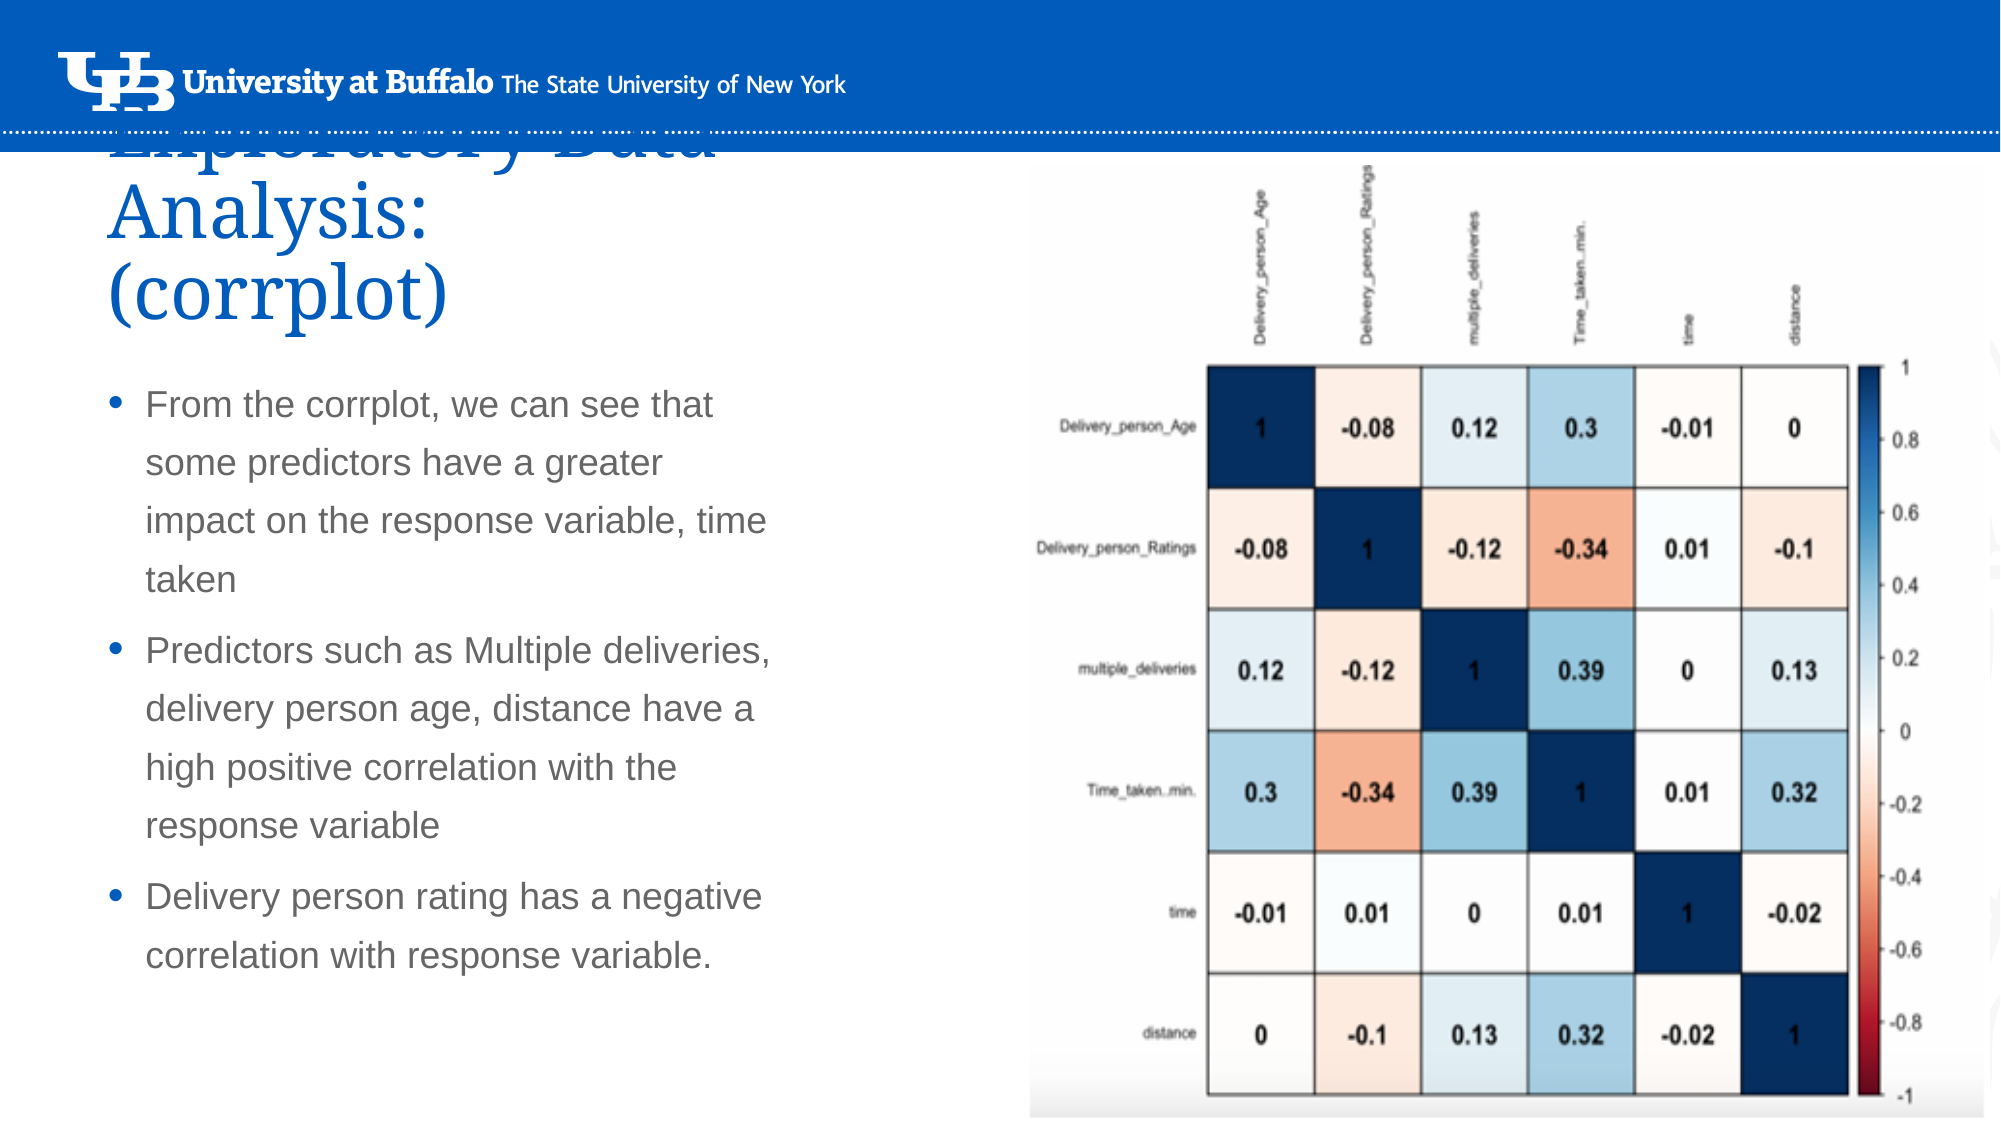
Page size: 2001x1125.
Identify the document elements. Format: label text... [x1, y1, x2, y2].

title Exploratory Data Analysis: (corrplot) [93, 164, 790, 343]
picture [0, 0, 2001, 1125]
list From the corrplot, we can see that some predictors have a greater impact on the response variable, time taken Predictors such as Multiple deliveries, delivery person age, distance have a high positive correlation with the response variable Delivery person rating has a negative correlation with response variable. [93, 358, 790, 1010]
